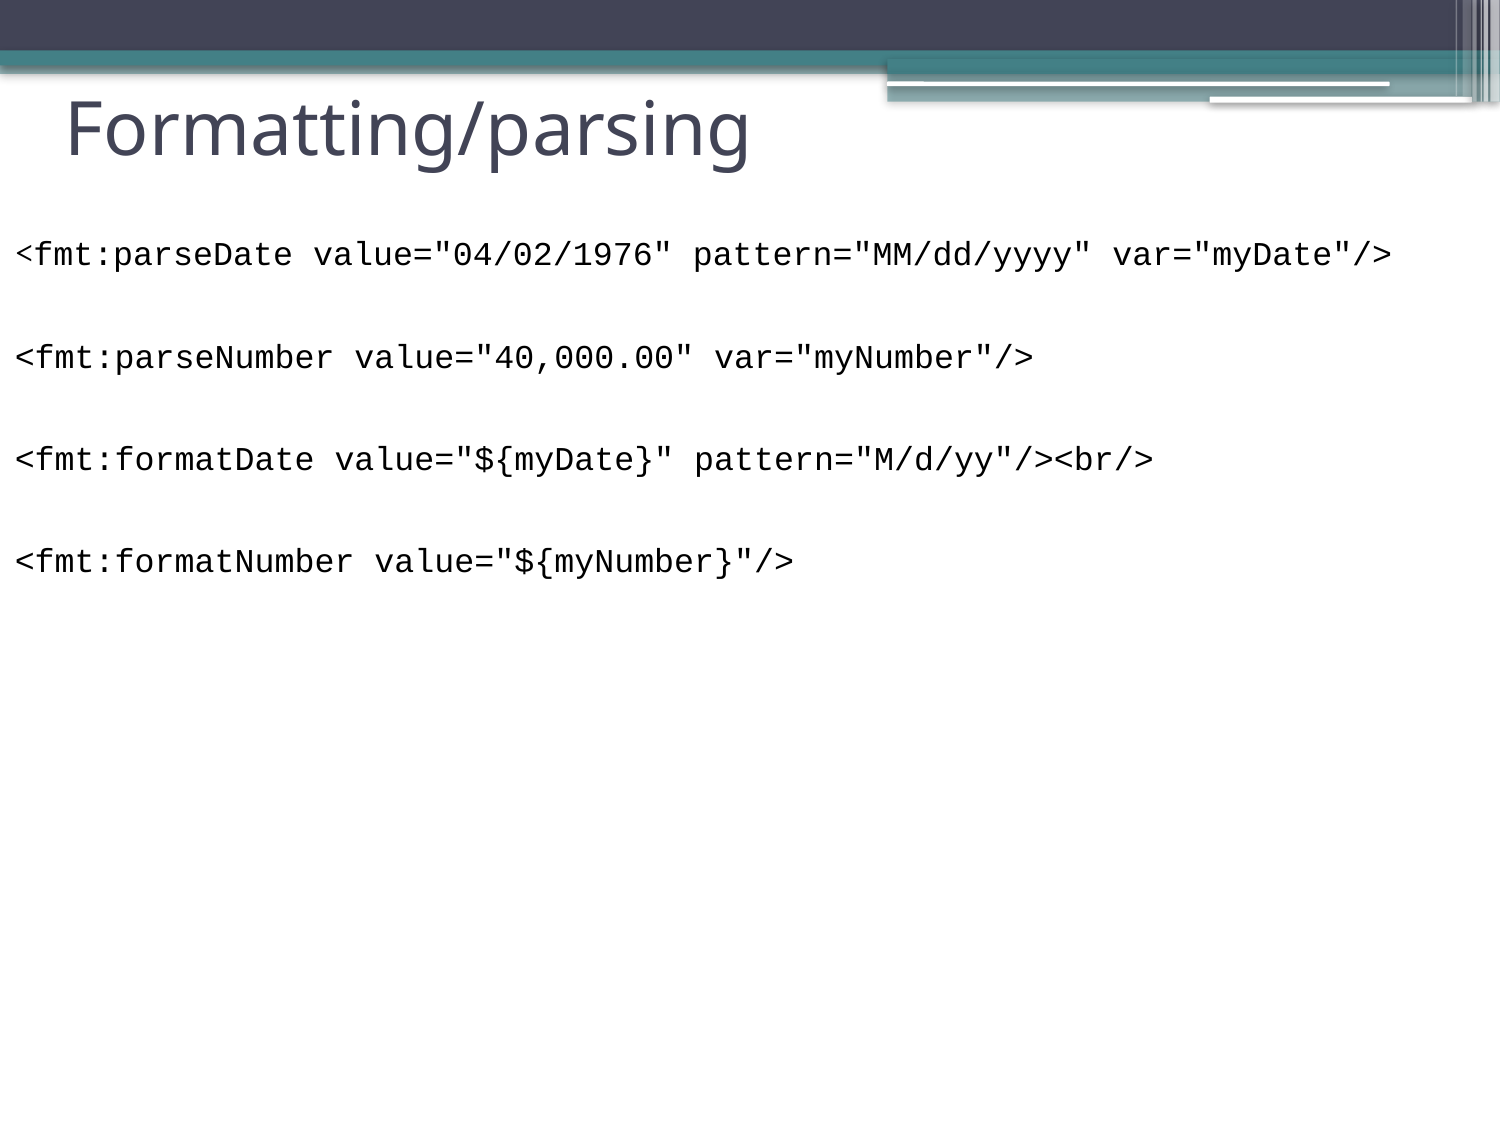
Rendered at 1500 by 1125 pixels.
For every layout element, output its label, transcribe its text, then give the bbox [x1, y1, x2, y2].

title Formatting/parsing [50, 37, 1400, 213]
list <fmt:parseDate value="04/02/1976" pattern="MM/dd/yyyy" var="myDate"/> <fmt:parseNumber value="40,000.00" var="myNumber"/> <fmt:formatDate value="${myDate}" pattern="M/d/yy"/><br/> <fmt:formatNumber value="${myNumber}"/> [0, 224, 1500, 1125]
